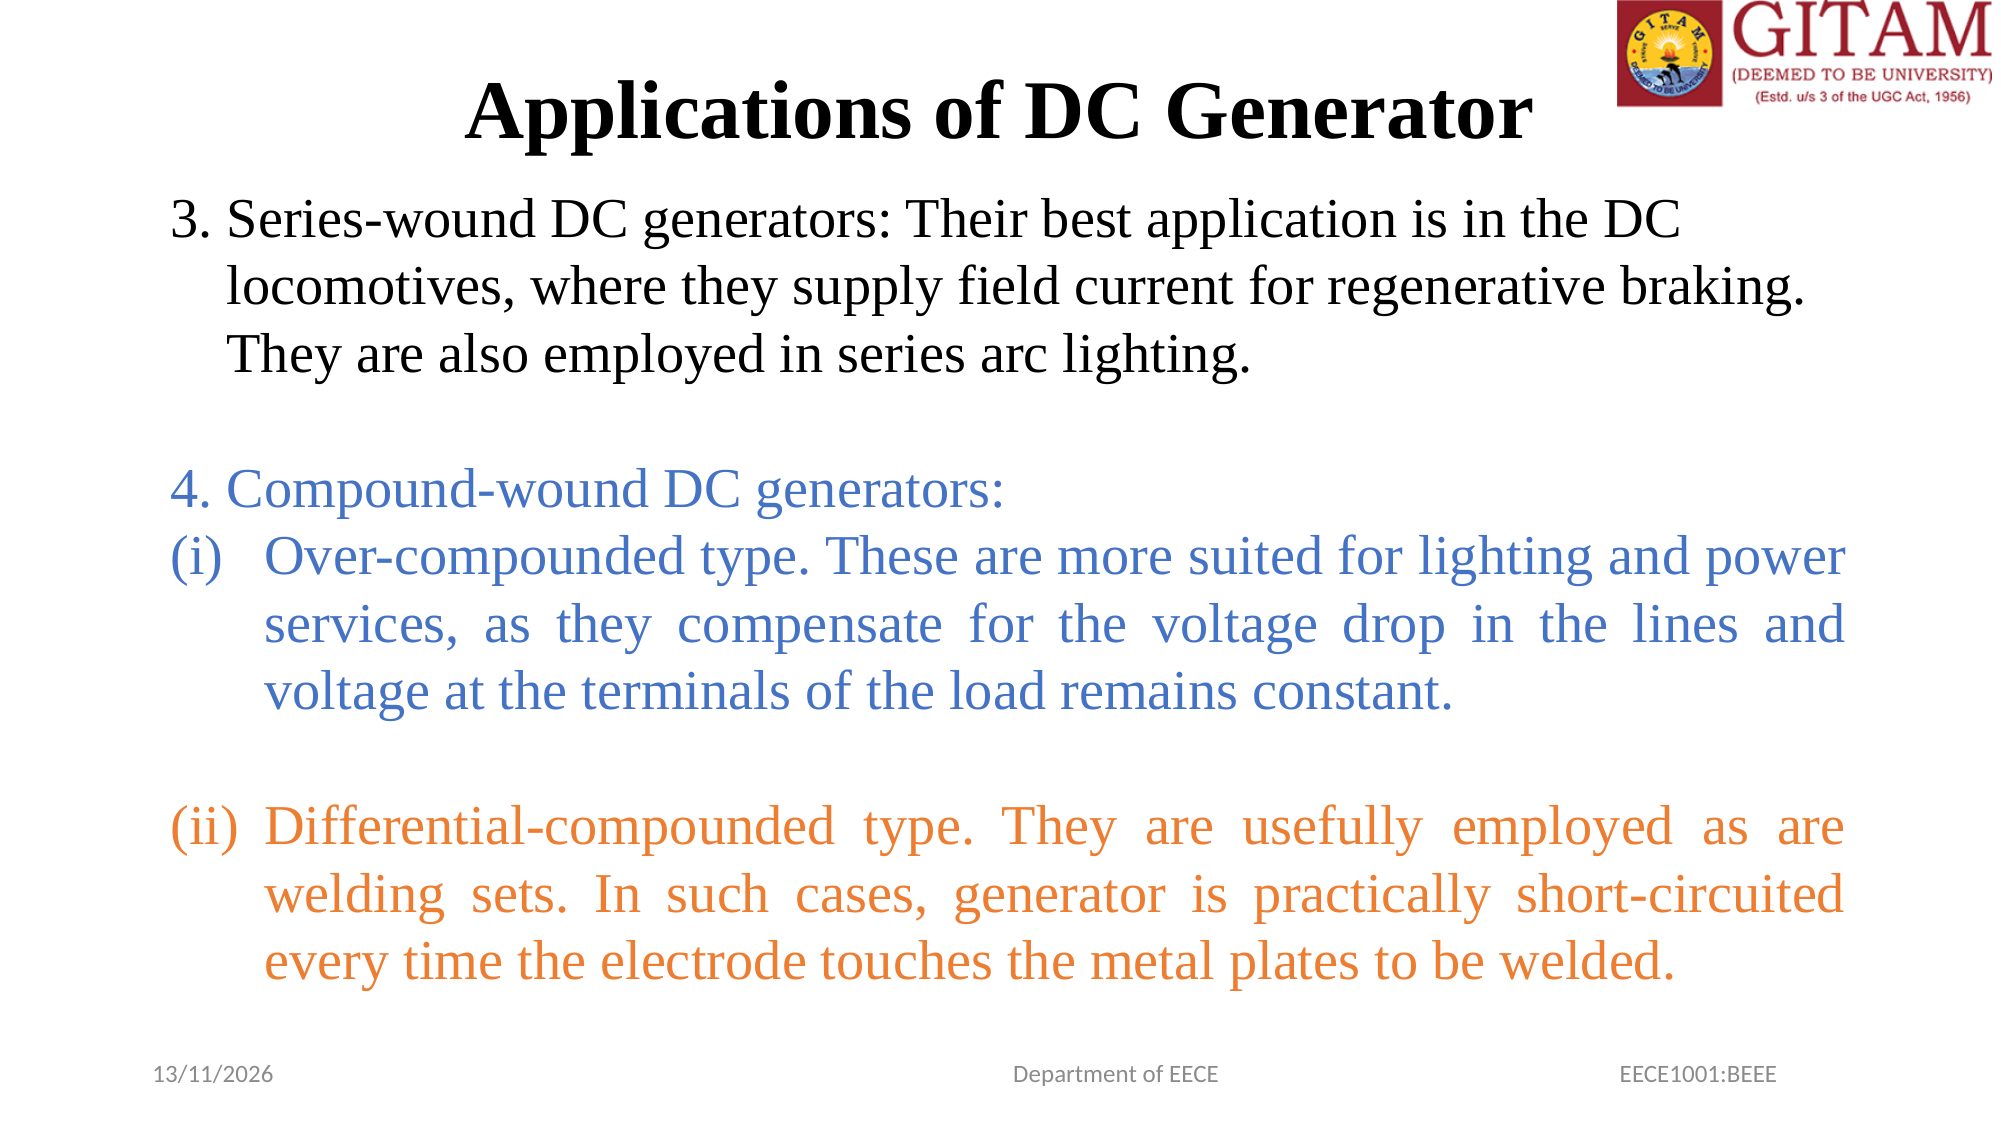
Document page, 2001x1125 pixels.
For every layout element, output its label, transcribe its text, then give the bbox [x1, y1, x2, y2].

footer Department of EECE EECE1001:BEEE [792, 1042, 2000, 1103]
text_box 3. Series-wound DC generators: Their best application is in the DC locomotives, where they supply field current for regenerative braking. They are also employed in series arc lighting. 4. Compound-wound DC generators: Over-compounded type. These are more suited for lighting and power services, as they compensate for the voltage drop in the lines and voltage at the terminals of the load remains constant. Differential-compounded type. They are usefully employed as are welding sets. In such cases, generator is practically short-circuited every time the electrode touches the metal plates to be welded. [155, 173, 1863, 999]
picture [1617, 0, 2000, 109]
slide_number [137, 1042, 588, 1103]
title Applications of DC Generator [137, 3, 1863, 221]
